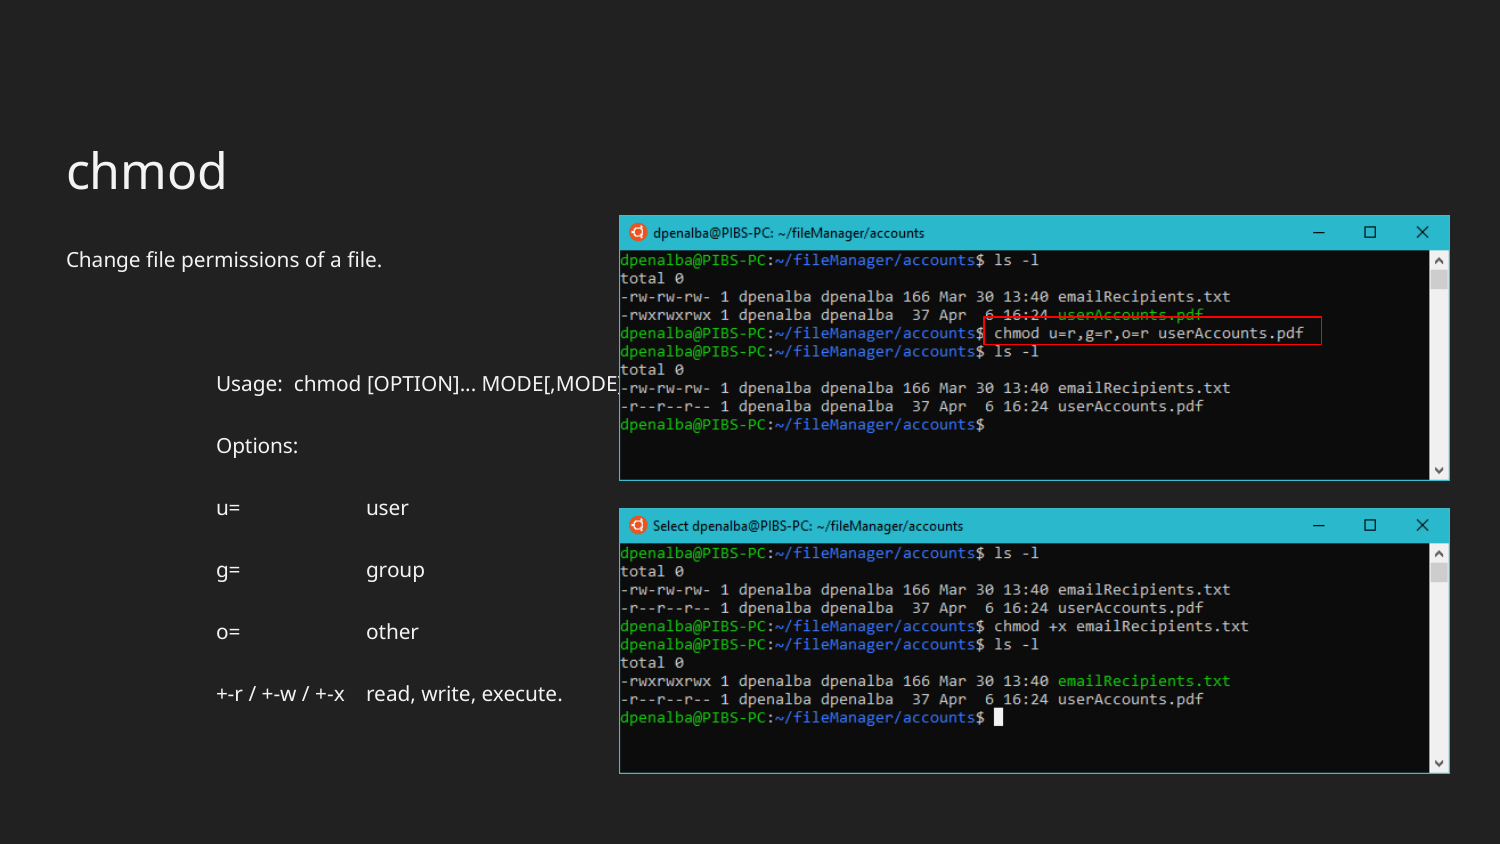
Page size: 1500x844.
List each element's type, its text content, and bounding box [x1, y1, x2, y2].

list Change file permissions of a file. Usage: chmod [OPTION]... MODE[,MODE]... FILE… Options: u= user g= group o= other +-r / +-w / +-x read, write, execute. [51, 227, 842, 750]
picture [619, 508, 1451, 775]
picture [619, 214, 1451, 481]
title chmod [51, 91, 512, 216]
